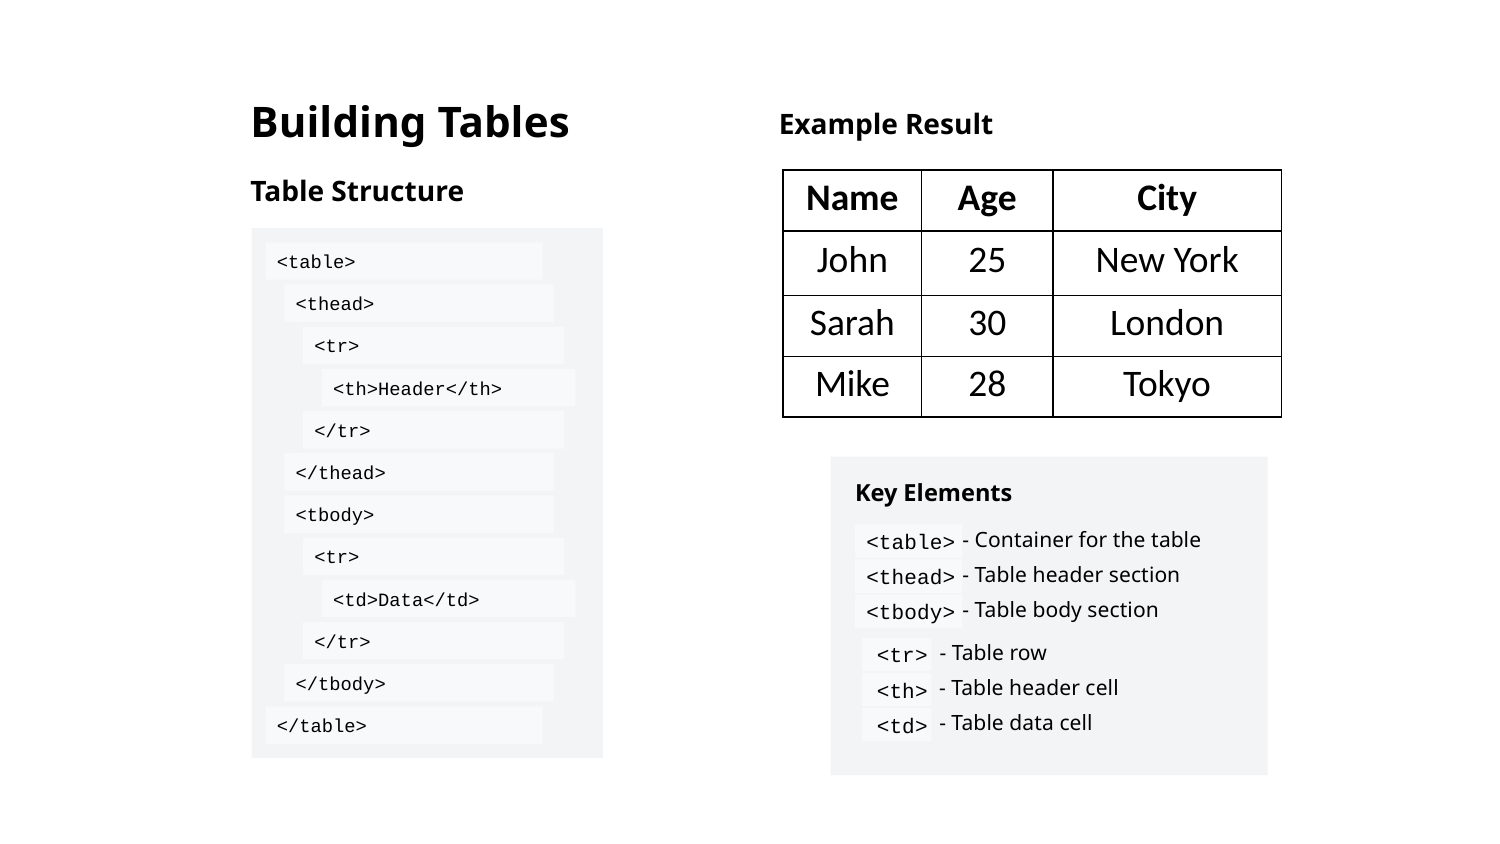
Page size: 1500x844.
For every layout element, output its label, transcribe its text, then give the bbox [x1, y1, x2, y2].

text_box <thead> [855, 557, 975, 593]
text_box - Table data cell [939, 709, 1094, 736]
text_box - Table row [939, 639, 1048, 665]
text_box <tr> [865, 636, 940, 671]
table_cell John [784, 232, 921, 295]
text_box Example Result [778, 106, 1072, 141]
text_box </tr> [303, 623, 570, 658]
table_cell Sarah [784, 296, 921, 356]
table_cell 25 [922, 232, 1052, 295]
text_box - Table header section [962, 561, 1197, 587]
text_box [251, 228, 603, 758]
table_header Name [784, 171, 921, 230]
text_box </table> [265, 708, 548, 742]
text_box <td>Data</td> [321, 581, 581, 616]
table_cell Tokyo [1054, 357, 1281, 416]
text_box Building Tables [250, 95, 636, 146]
text_box <th>Header</th> [321, 370, 581, 405]
text_box <tr> [303, 539, 570, 574]
table_cell London [1054, 296, 1281, 356]
text_box - Table header cell [939, 674, 1120, 700]
text_box - Table body section [962, 596, 1176, 622]
text_box </thead> [284, 455, 559, 489]
text_box <table> [855, 522, 975, 557]
table_header City [1054, 171, 1281, 230]
text_box </tbody> [284, 666, 559, 700]
table_cell 30 [922, 296, 1052, 356]
text_box <tbody> [855, 593, 975, 630]
text_box <table> [265, 244, 548, 278]
text_box <thead> [284, 286, 559, 320]
text_box <td> [865, 706, 940, 743]
table_cell Mike [784, 357, 921, 416]
text_box <th> [865, 671, 940, 706]
table_cell New York [1054, 232, 1281, 295]
text_box <tr> [303, 328, 570, 363]
table_header Age [922, 171, 1052, 230]
text_box </tr> [303, 412, 570, 447]
text_box Table Structure [250, 173, 534, 208]
text_box <tbody> [284, 497, 559, 531]
text_box [830, 456, 1268, 776]
table_cell 28 [922, 357, 1052, 416]
text_box - Container for the table [962, 525, 1218, 552]
text_box Key Elements [855, 477, 1241, 506]
